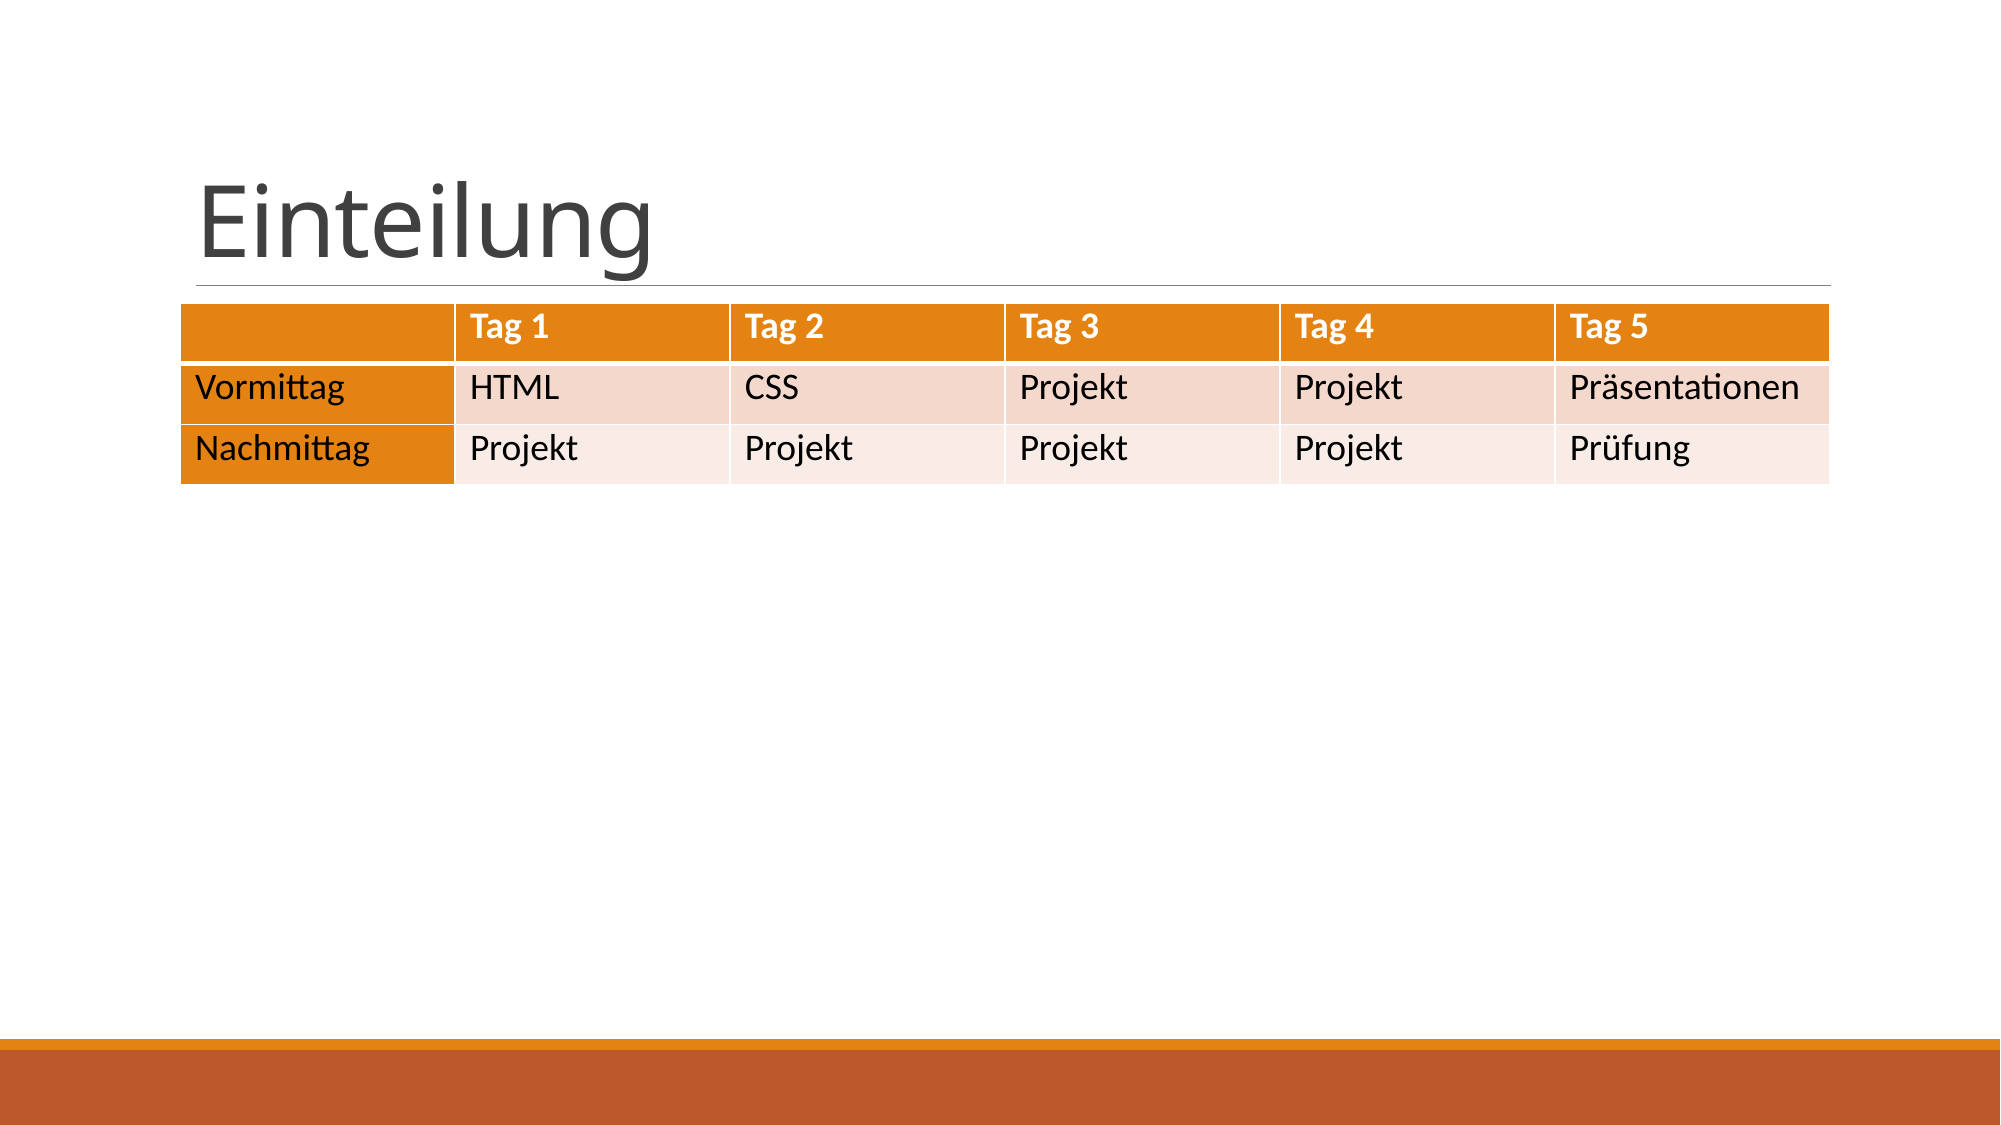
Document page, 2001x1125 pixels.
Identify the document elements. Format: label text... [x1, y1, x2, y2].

table_cell Projekt [1006, 366, 1279, 424]
table_cell Projekt [1281, 425, 1554, 484]
table_header Tag 3 [1006, 304, 1279, 361]
table_cell Projekt [456, 425, 729, 484]
table_header [181, 304, 454, 361]
table_cell Präsentationen [1556, 366, 1829, 424]
table_header Tag 2 [731, 304, 1004, 361]
table_cell HTML [456, 366, 729, 424]
table_cell Projekt [1006, 425, 1279, 484]
table_cell Nachmittag [181, 425, 454, 484]
table_cell Vormittag [181, 366, 454, 424]
table_cell Prüfung [1556, 425, 1829, 484]
title Einteilung [180, 47, 1830, 285]
table_cell Projekt [731, 425, 1004, 484]
table_cell CSS [731, 366, 1004, 424]
table_header Tag 4 [1281, 304, 1554, 361]
table_header Tag 5 [1556, 304, 1829, 361]
table_header Tag 1 [456, 304, 729, 361]
table_cell Projekt [1281, 366, 1554, 424]
